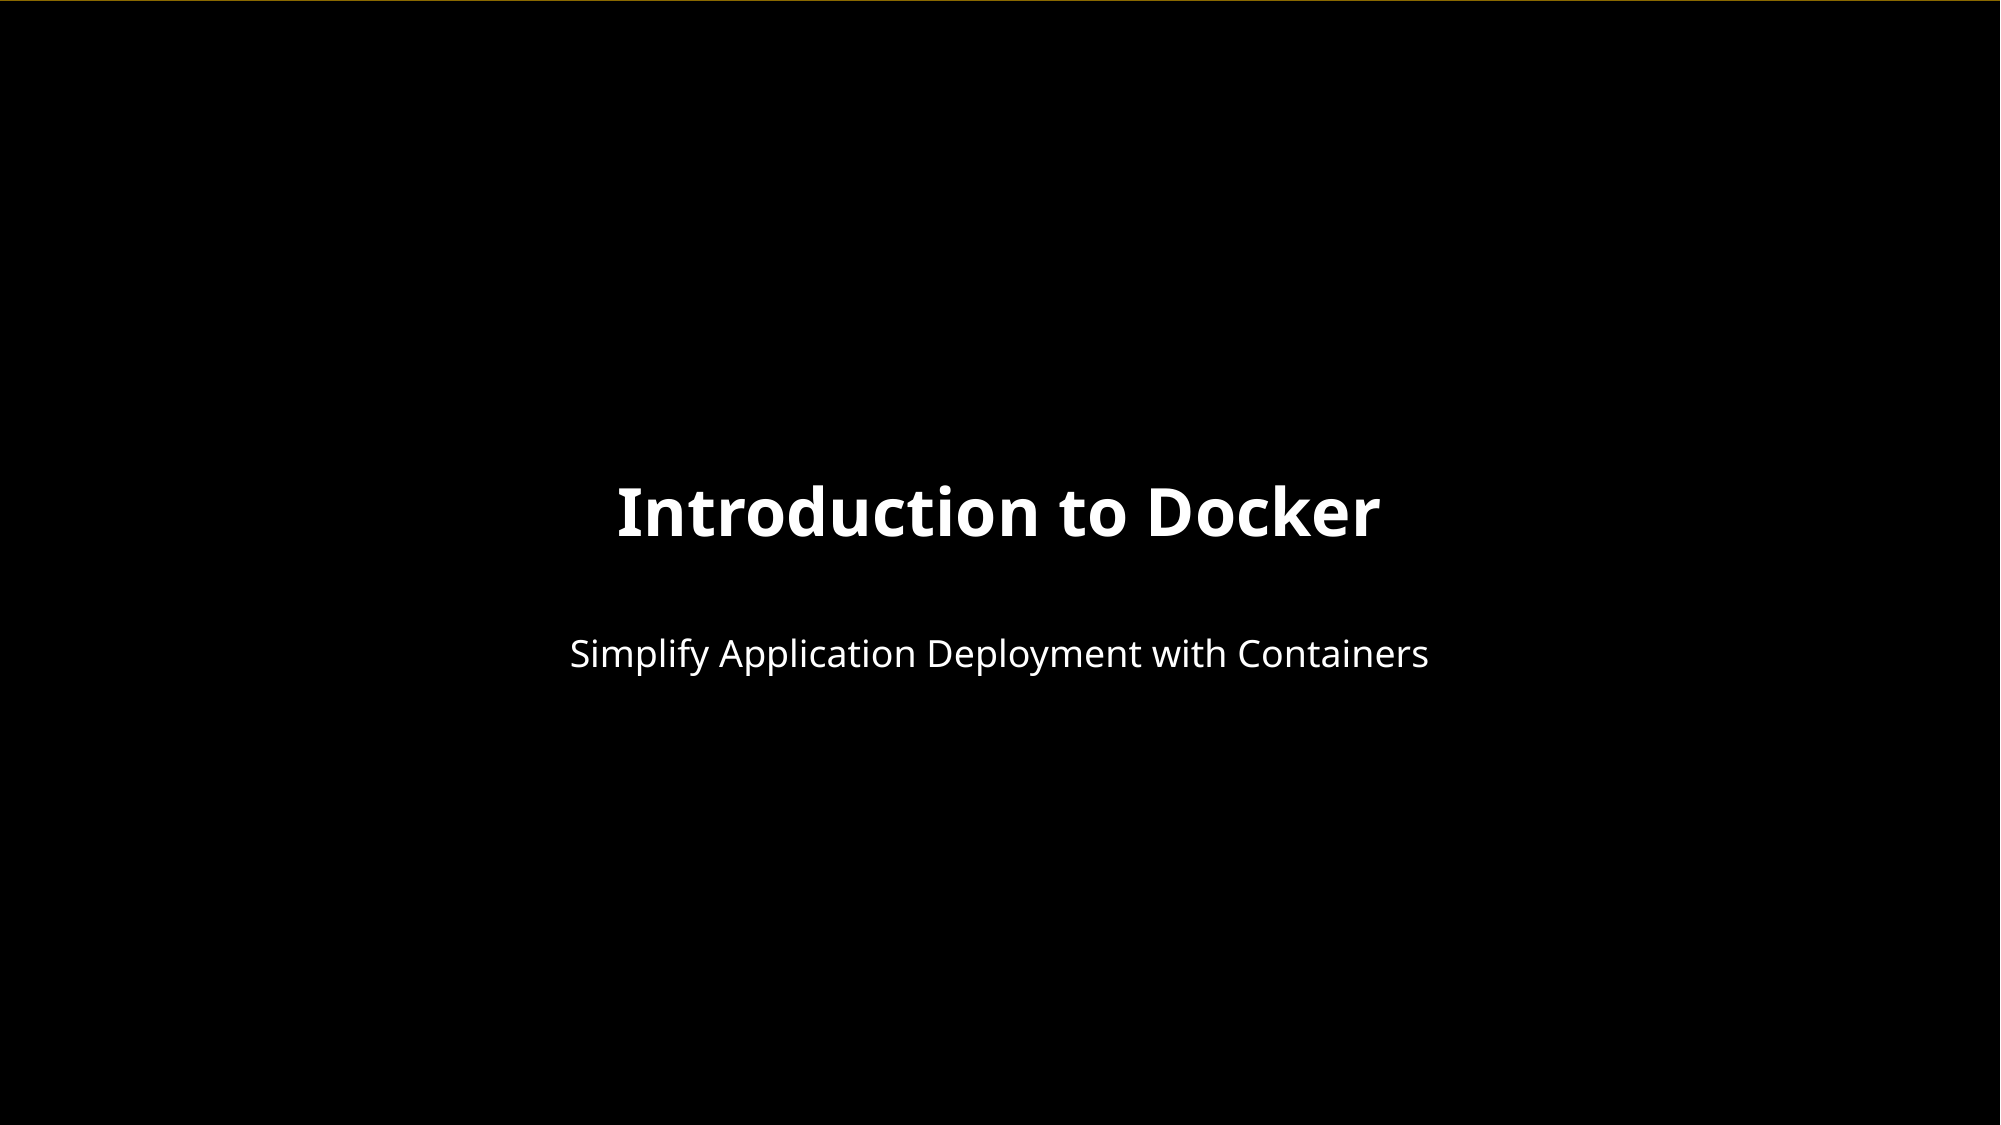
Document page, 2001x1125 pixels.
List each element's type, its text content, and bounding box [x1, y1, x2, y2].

text_box Simplify Application Deployment with Containers [0, 614, 2000, 690]
text_box Introduction to Docker [0, 434, 2000, 585]
